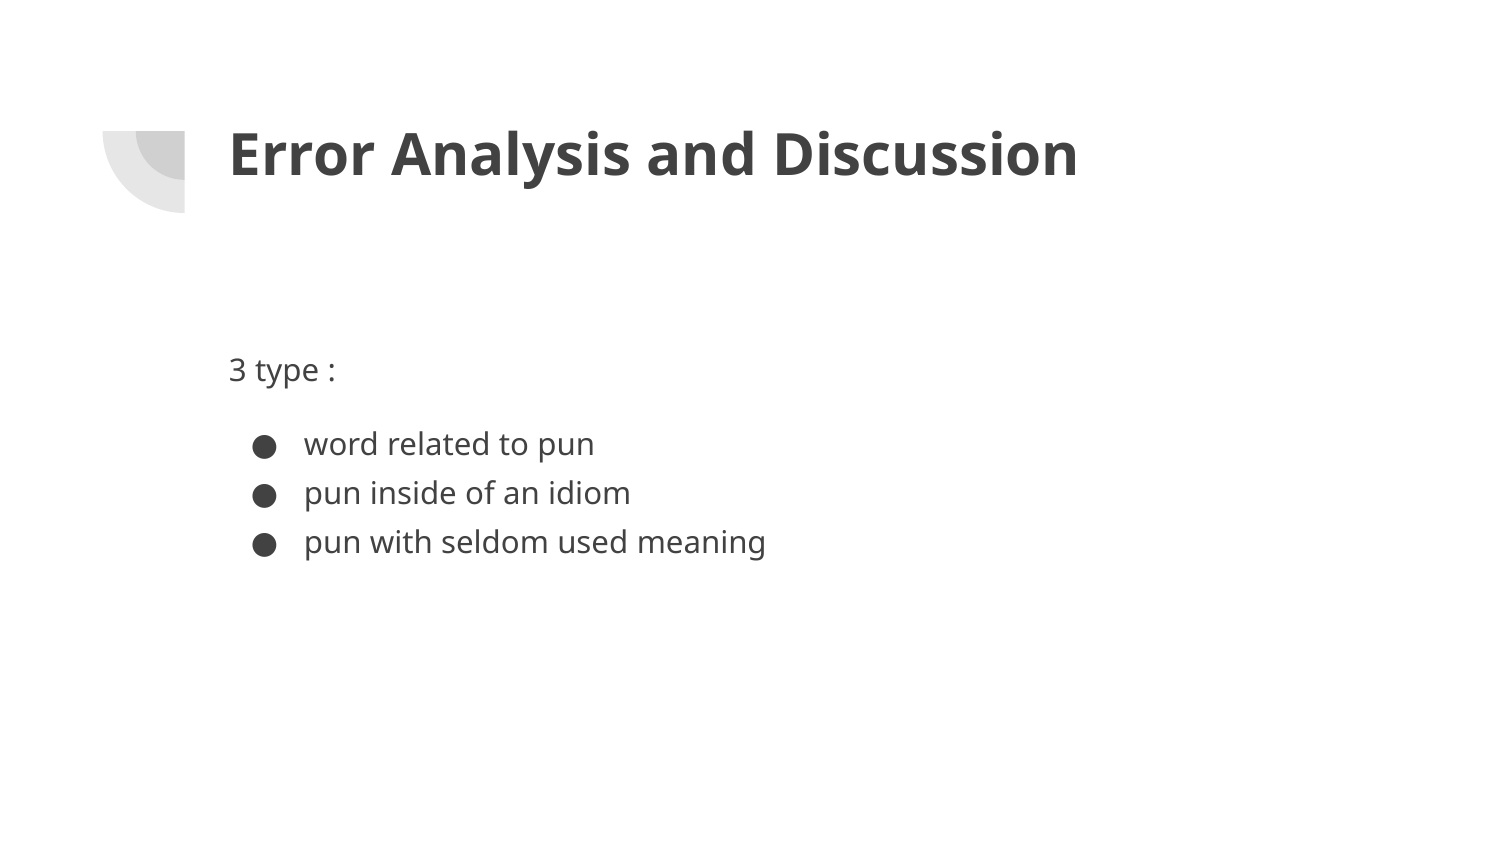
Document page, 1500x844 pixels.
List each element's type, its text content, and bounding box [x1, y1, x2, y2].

title Error Analysis and Discussion [213, 98, 1368, 263]
list 3 type : word related to pun pun inside of an idiom pun with seldom used meaning [213, 326, 1368, 744]
